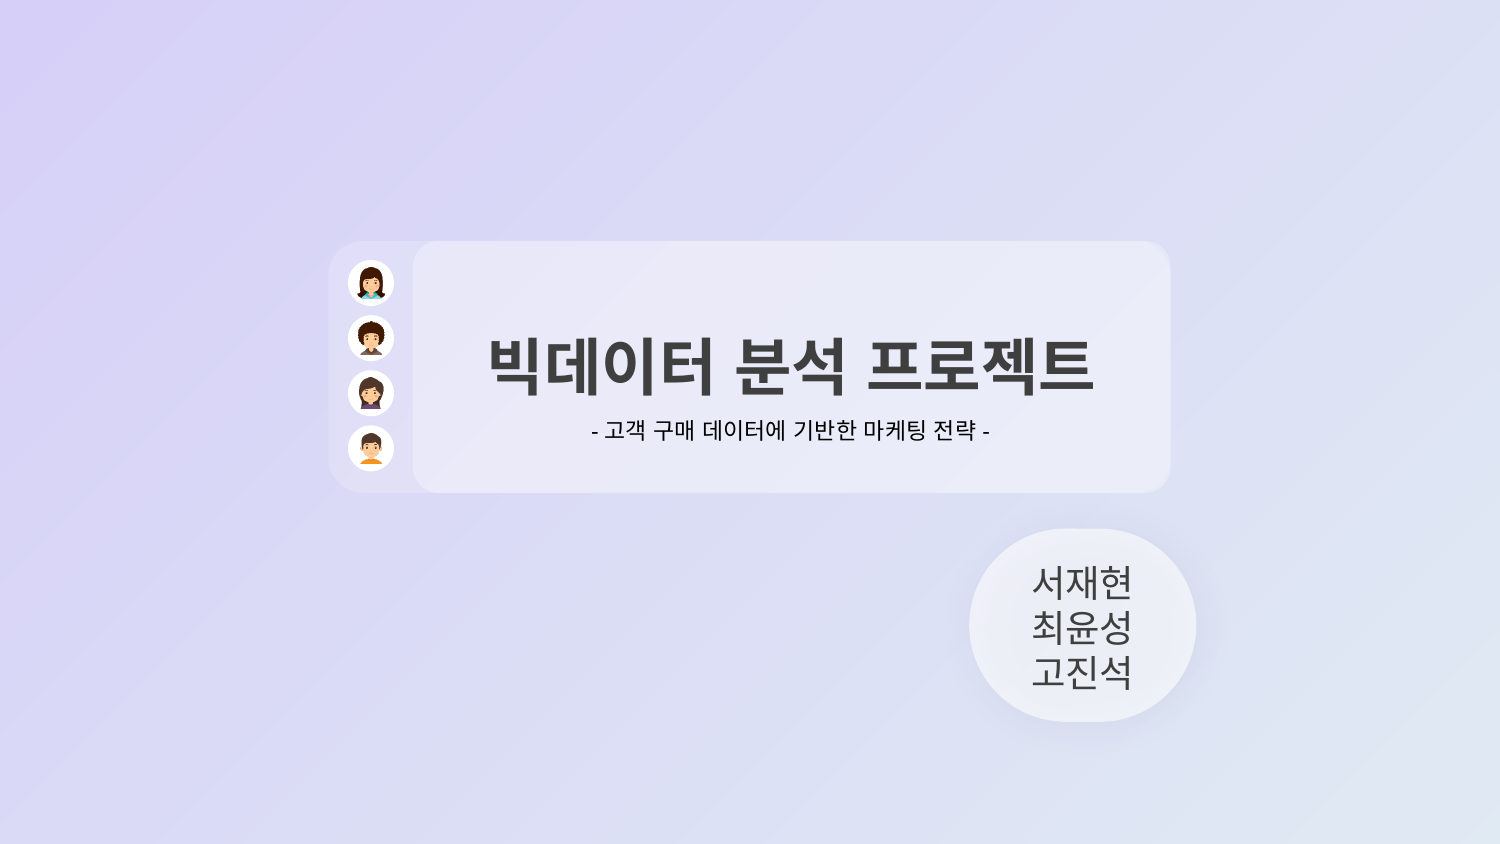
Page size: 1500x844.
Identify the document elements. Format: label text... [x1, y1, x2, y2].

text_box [347, 370, 395, 417]
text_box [347, 259, 395, 307]
text_box [328, 240, 436, 493]
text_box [347, 314, 395, 362]
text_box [347, 425, 395, 472]
text_box 빅데이터 분석 프로젝트 -고객 구매 데이터에 기반한 마케팅 전략- [412, 240, 1171, 493]
text_box 서재현 최윤성 고진석 [969, 528, 1197, 722]
